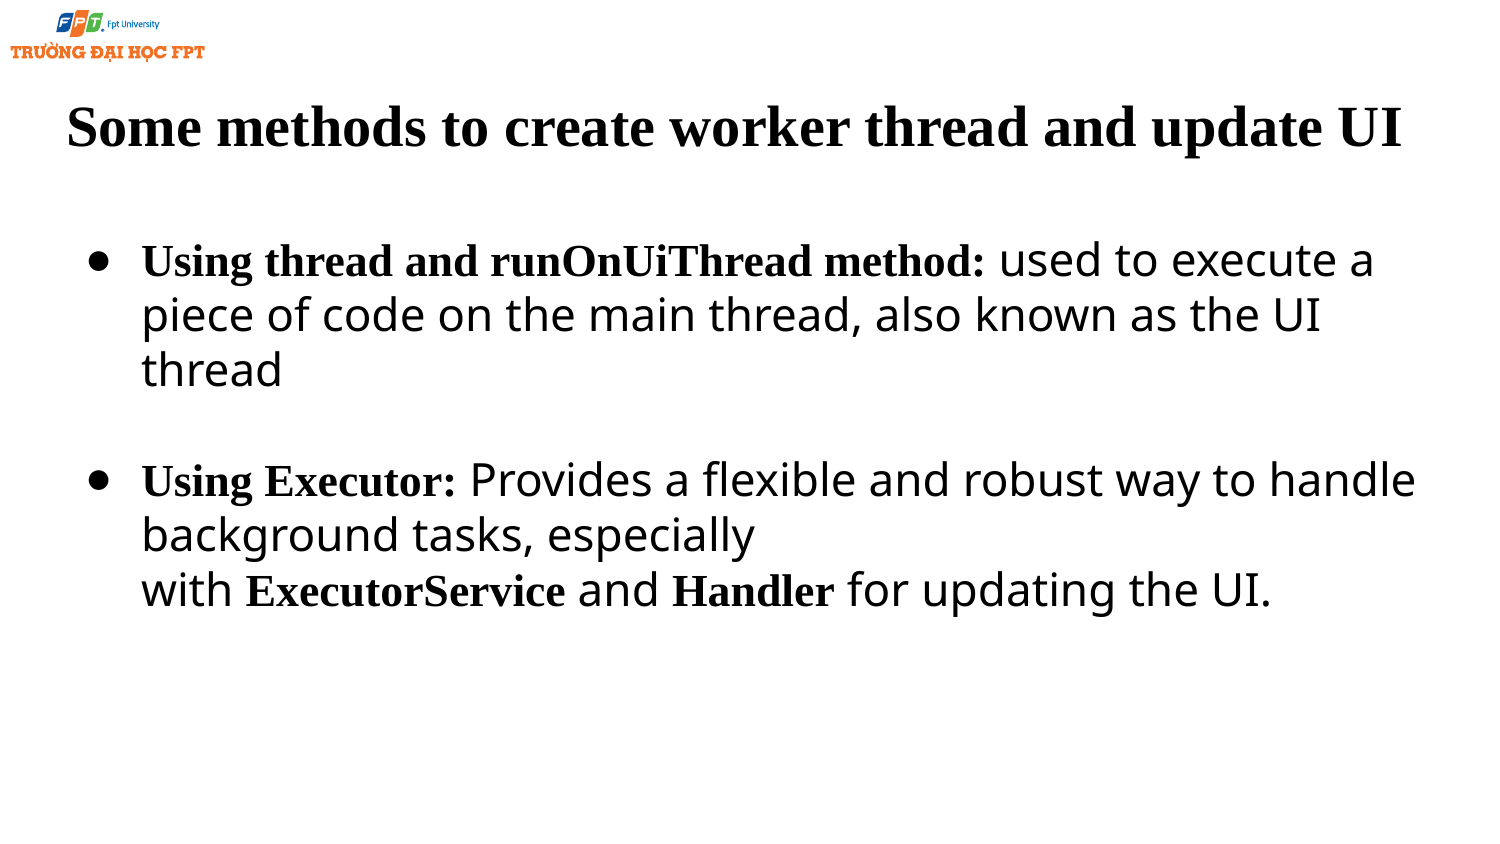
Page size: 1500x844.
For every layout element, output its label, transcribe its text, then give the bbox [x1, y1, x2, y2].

title Some methods to create worker thread and update UI [51, 72, 1449, 167]
list Using thread and runOnUiThread method: used to execute a piece of code on the main thread, also known as the UI thread Using Executor: Provides a flexible and robust way to handle background tasks, especially with ExecutorService and Handler for updating the UI. [51, 215, 1449, 750]
